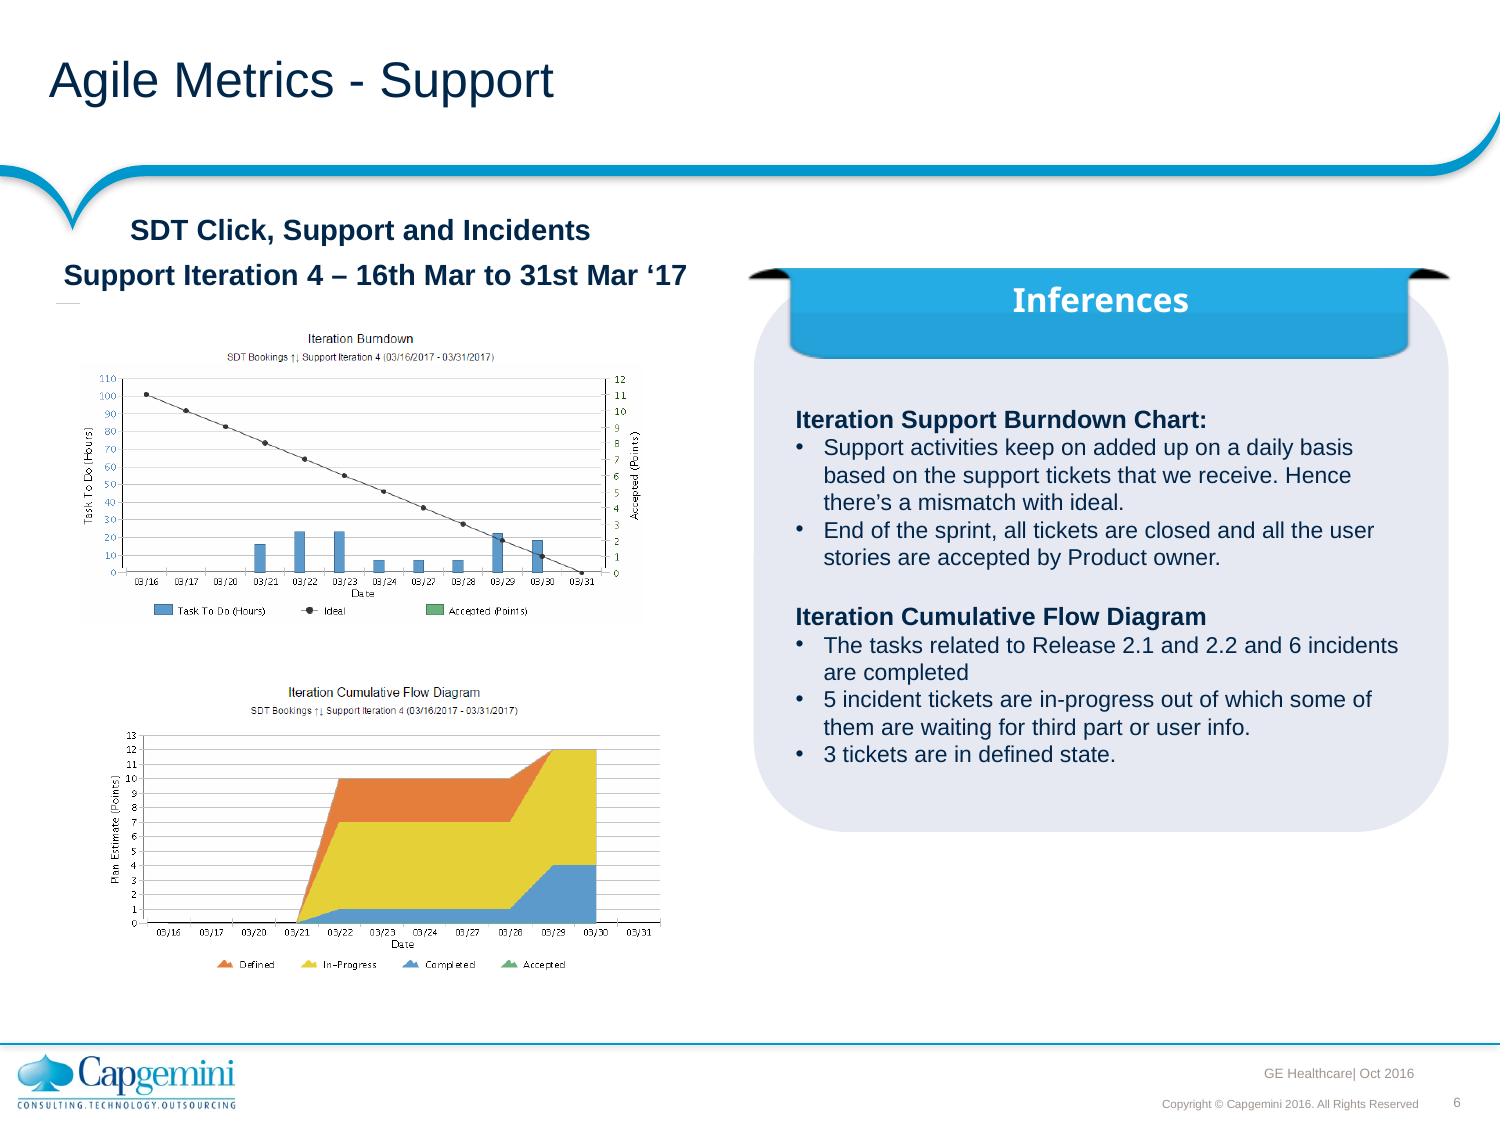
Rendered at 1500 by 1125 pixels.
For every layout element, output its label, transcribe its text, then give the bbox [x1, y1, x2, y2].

text_box Iteration Support Burndown Chart: Support activities keep on added up on a daily basis based on the support tickets that we receive. Hence there’s a mismatch with ideal. End of the sprint, all tickets are closed and all the user stories are accepted by Product owner. Iteration Cumulative Flow Diagram The tasks related to Release 2.1 and 2.2 and 6 incidents are completed 5 incident tickets are in-progress out of which some of them are waiting for third part or user info. 3 tickets are in defined state. [753, 366, 1449, 832]
text_box Support Iteration 4 – 16th Mar to 31st Mar ‘17 [48, 248, 783, 299]
picture [747, 267, 1453, 360]
title Agile Metrics - Support [0, 0, 1500, 165]
picture [90, 669, 684, 994]
picture [56, 302, 655, 626]
text_box SDT Click, Support and Incidents [90, 204, 794, 254]
picture [17, 1053, 236, 1110]
